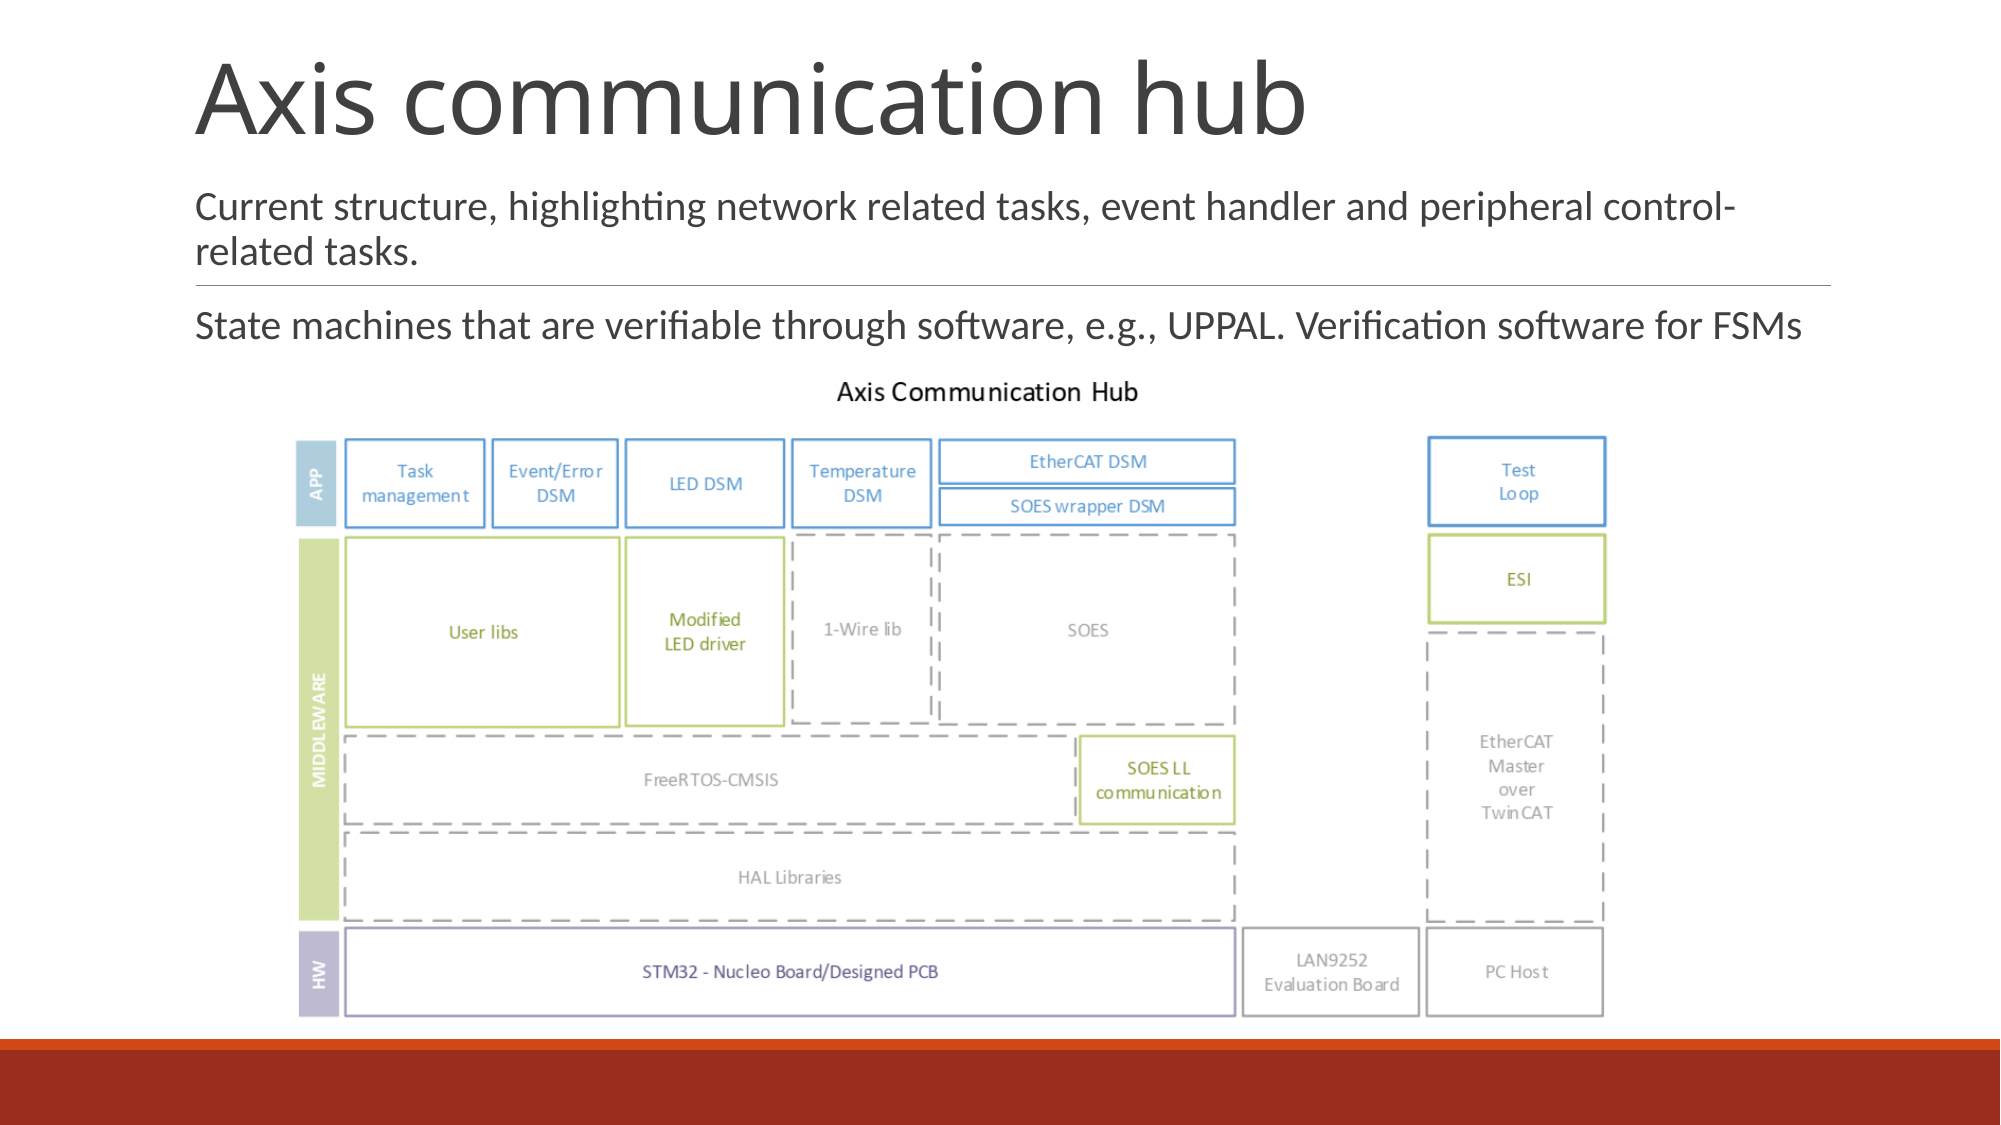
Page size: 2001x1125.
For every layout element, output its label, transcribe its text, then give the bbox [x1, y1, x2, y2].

title Axis communication hub [180, 47, 1830, 163]
list Current structure, highlighting network related tasks, event handler and peripheral control-related tasks. State machines that are verifiable through software, e.g., UPPAL. Verification software for FSMs [180, 177, 1830, 963]
picture [282, 363, 1620, 1028]
